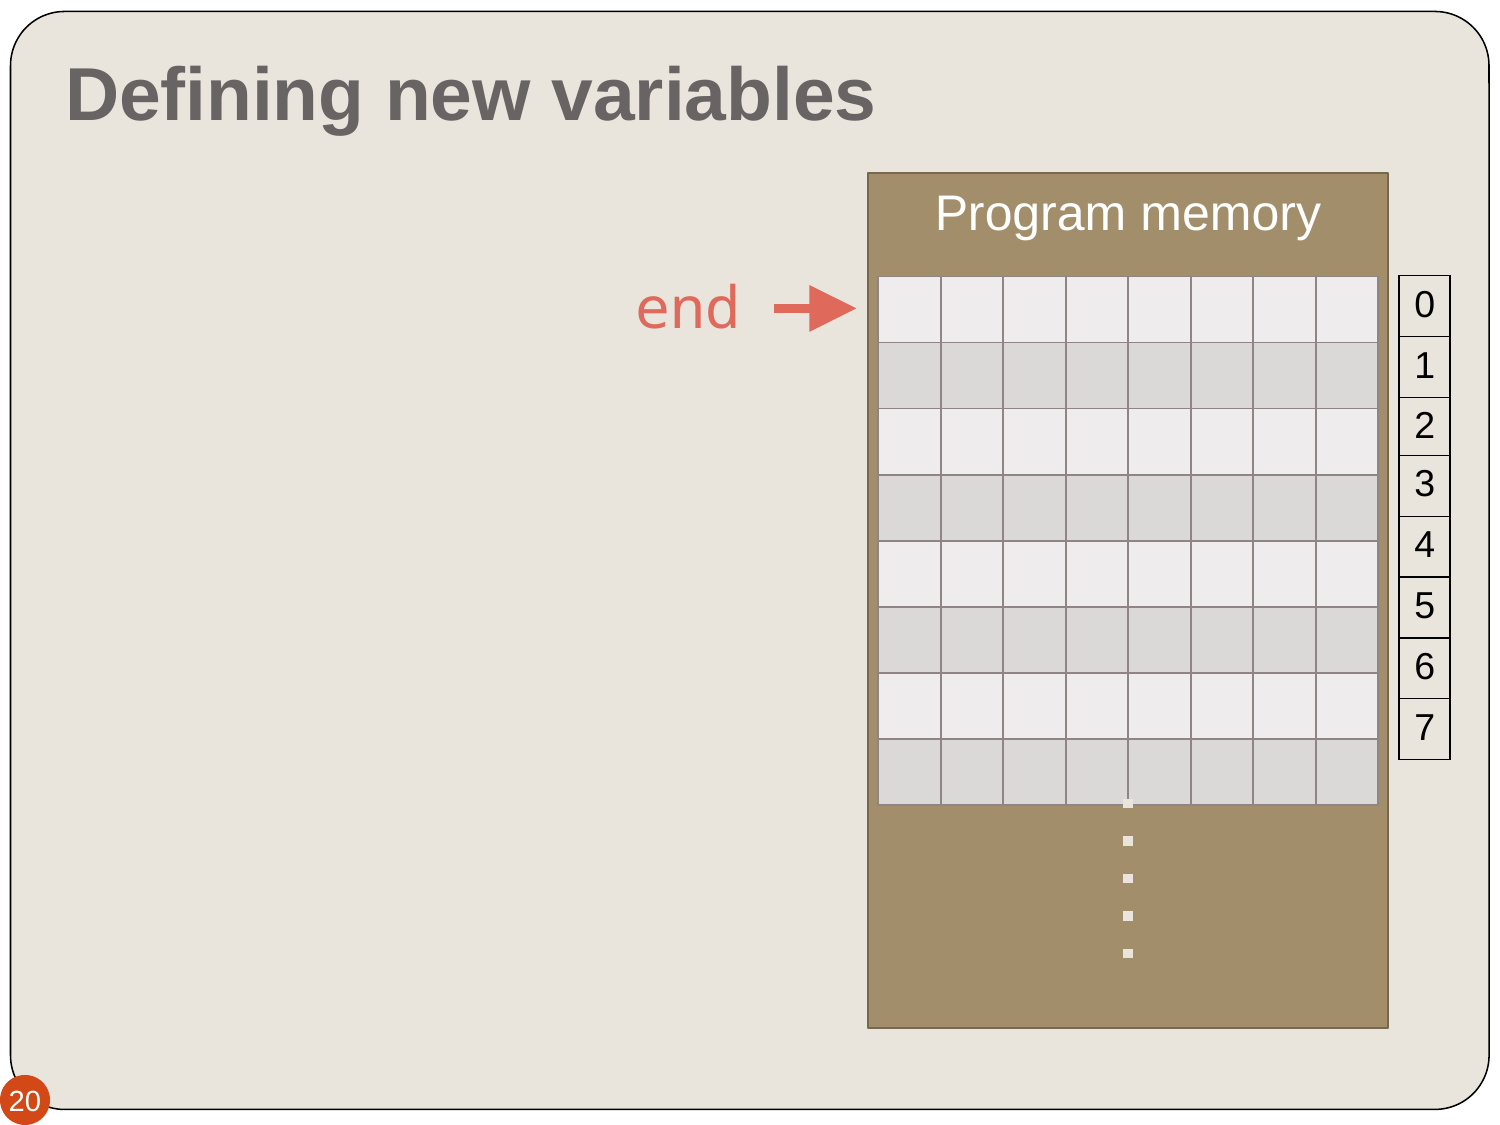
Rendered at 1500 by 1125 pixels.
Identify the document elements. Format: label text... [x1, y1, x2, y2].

table_cell [1067, 343, 1127, 408]
table_cell [1317, 740, 1377, 804]
table_cell [1004, 409, 1065, 474]
table_cell [1129, 740, 1190, 804]
table_cell 5 [1400, 578, 1449, 637]
table_cell [1317, 409, 1377, 474]
table_cell 4 [1400, 517, 1449, 576]
table_cell [942, 476, 1002, 540]
table_header [1254, 277, 1315, 342]
table_cell [1254, 674, 1315, 738]
table_cell [1317, 343, 1377, 408]
table_cell [1004, 608, 1065, 672]
table_cell [1067, 740, 1127, 804]
table_header [1317, 277, 1377, 342]
table_cell [942, 674, 1002, 738]
table_cell [879, 343, 940, 408]
table_cell [1254, 542, 1315, 606]
table_cell 6 [1400, 639, 1449, 698]
slide_number 20 [0, 1074, 51, 1125]
table_cell [1317, 674, 1377, 738]
table_cell [1192, 476, 1252, 540]
table_cell [1067, 542, 1127, 606]
table_cell 7 [1400, 699, 1449, 759]
table_cell [942, 409, 1002, 474]
table_cell [1192, 674, 1252, 738]
table_cell 1 [1400, 337, 1449, 397]
table_cell [1192, 409, 1252, 474]
table_cell [1192, 343, 1252, 408]
table_cell [1129, 542, 1190, 606]
table_header 0 [1400, 276, 1449, 336]
table_header [1067, 277, 1127, 342]
title Defining new variables [50, 45, 1450, 150]
table_cell [1129, 608, 1190, 672]
table_cell [879, 409, 940, 474]
table_cell [1004, 740, 1065, 804]
table_cell [1254, 343, 1315, 408]
table_cell [1004, 674, 1065, 738]
table_cell 3 [1400, 456, 1449, 516]
table_cell [1317, 542, 1377, 606]
table_cell [1192, 740, 1252, 804]
table_cell [942, 542, 1002, 606]
table_cell 2 [1400, 398, 1449, 455]
table_header [879, 277, 940, 342]
table_cell [1317, 476, 1377, 540]
table_cell [1004, 343, 1065, 408]
table_cell [879, 740, 940, 804]
table_cell [1004, 542, 1065, 606]
table_cell [1254, 409, 1315, 474]
table_cell [1067, 476, 1127, 540]
table_cell [1254, 740, 1315, 804]
table_cell [1129, 409, 1190, 474]
table_cell [942, 608, 1002, 672]
table_cell [1317, 608, 1377, 672]
table_cell [942, 343, 1002, 408]
table_cell [1129, 476, 1190, 540]
table_cell [879, 542, 940, 606]
table_header [942, 277, 1002, 342]
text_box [619, 262, 857, 349]
table_header [1004, 277, 1065, 342]
table_cell [879, 608, 940, 672]
table_cell [879, 674, 940, 738]
table_cell [1129, 674, 1190, 738]
table_cell [1004, 476, 1065, 540]
table_cell [879, 476, 940, 540]
table_cell [1067, 608, 1127, 672]
table_cell [1129, 343, 1190, 408]
table_cell [1254, 608, 1315, 672]
table_cell [1192, 608, 1252, 672]
text_box Program memory [868, 172, 1388, 1028]
table_header [1192, 277, 1252, 342]
table_cell [1067, 674, 1127, 738]
table_cell [1067, 409, 1127, 474]
table_header [1129, 277, 1190, 342]
table_cell [1192, 542, 1252, 606]
table_cell [942, 740, 1002, 804]
table_cell [1254, 476, 1315, 540]
